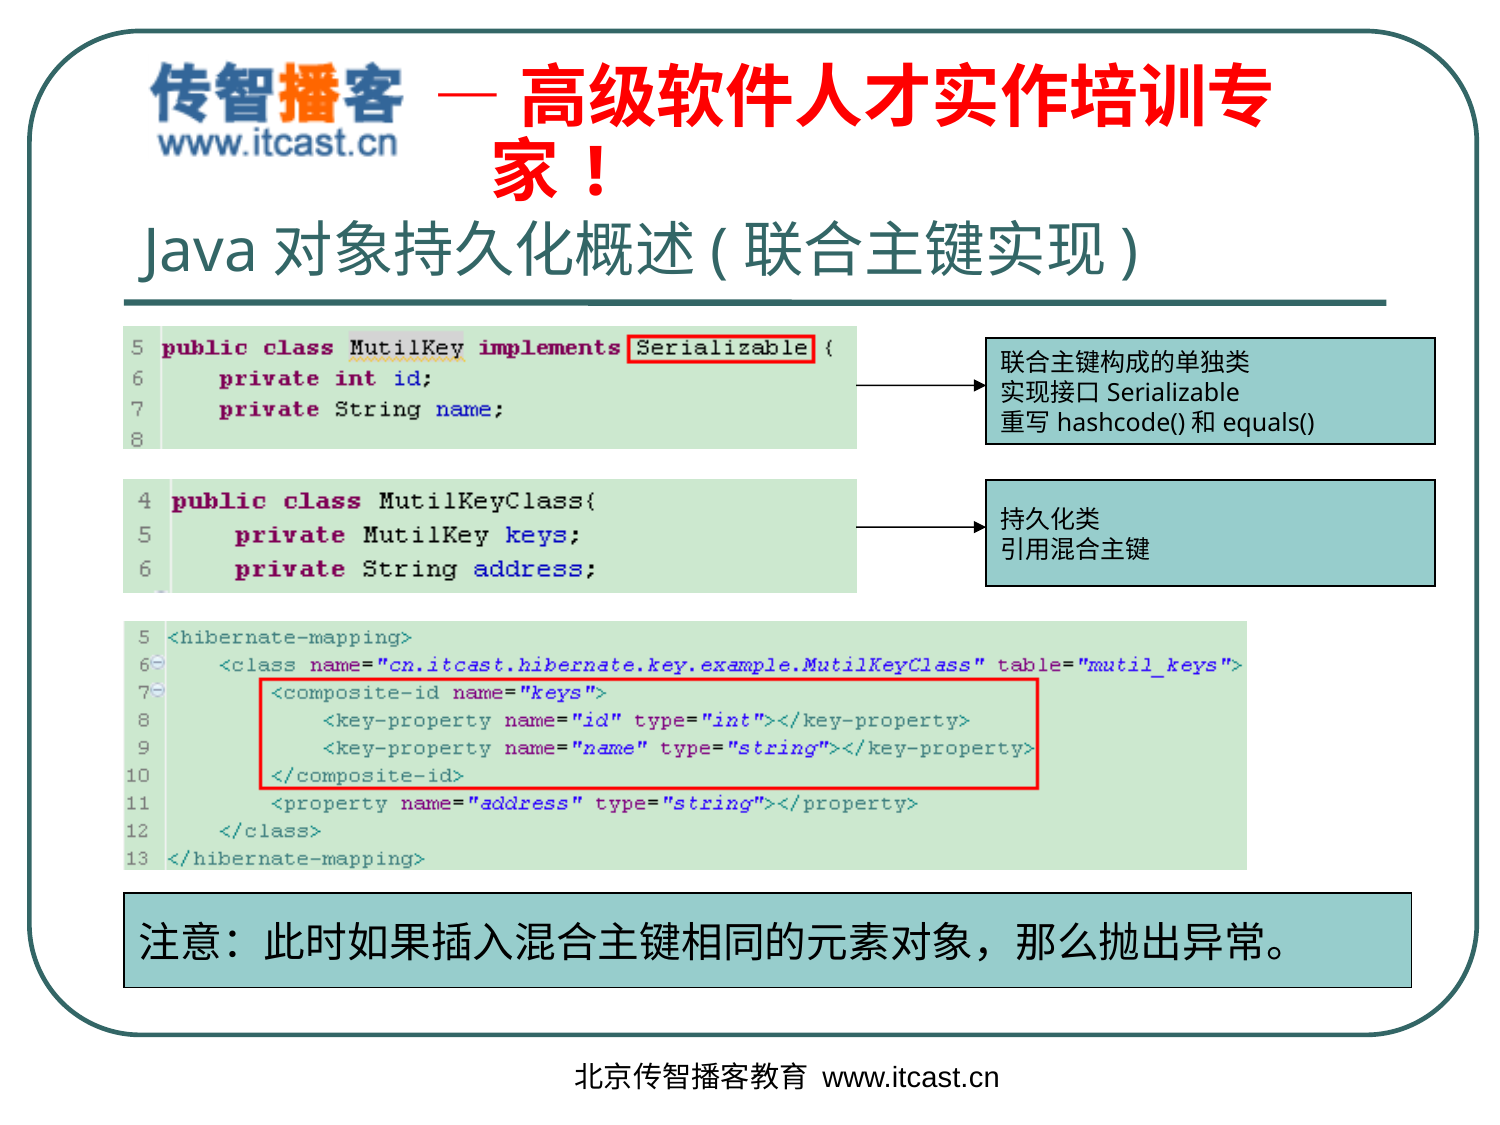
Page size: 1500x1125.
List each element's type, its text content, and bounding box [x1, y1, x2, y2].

text_box [861, 379, 986, 392]
picture [123, 479, 857, 593]
footer 北京传智播客教育 www.itcast.cn [549, 1050, 1026, 1125]
text_box 注意：此时如果插入混合主键相同的元素对象，那么抛出异常。 [123, 893, 1412, 988]
text_box [861, 520, 986, 534]
picture [123, 325, 857, 449]
text_box 联合主键构成的单独类 实现接口Serializable 重写hashcode()和equals() [986, 338, 1436, 445]
picture [123, 621, 1247, 870]
title Java对象持久化概述(联合主键实现) [111, 54, 1375, 292]
text_box 持久化类 引用混合主键 [986, 479, 1436, 587]
